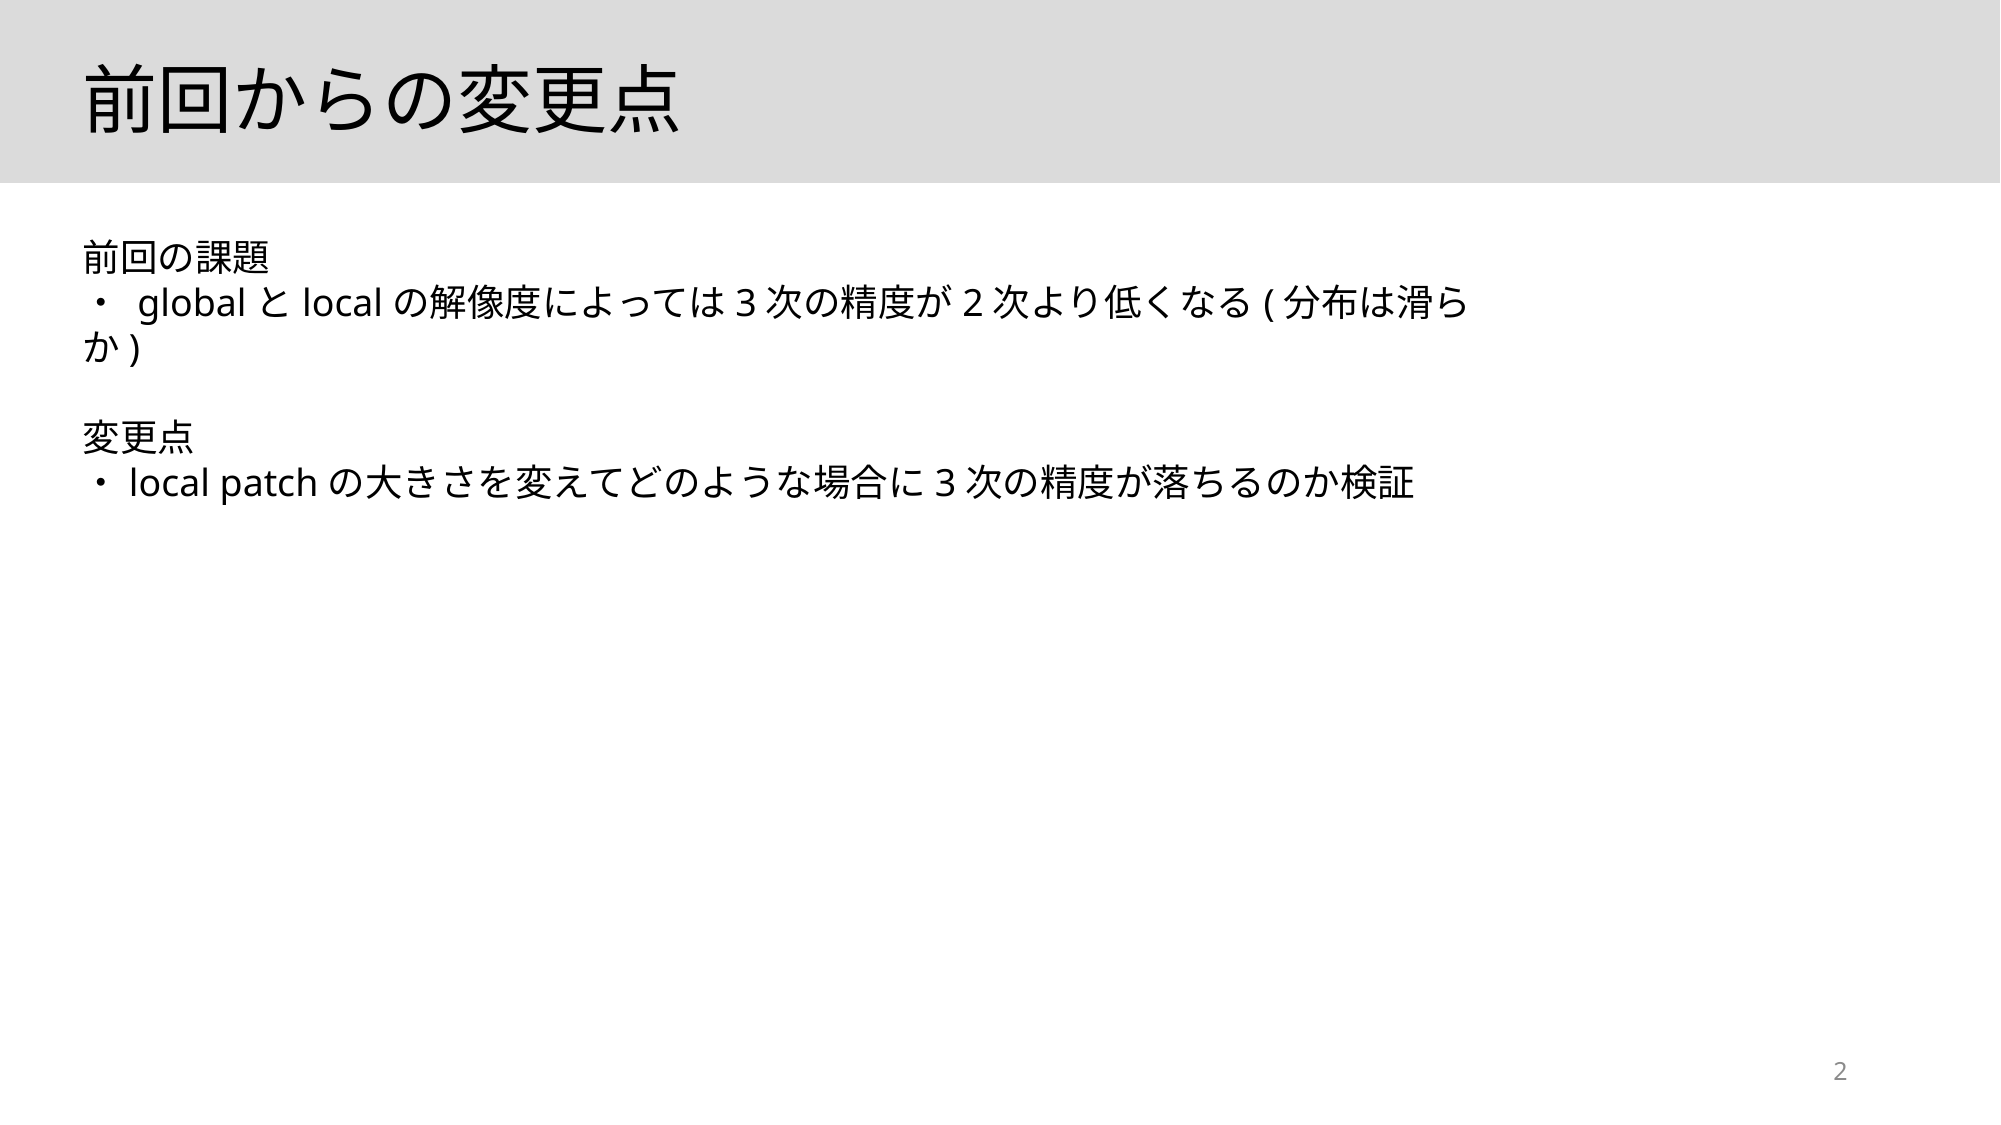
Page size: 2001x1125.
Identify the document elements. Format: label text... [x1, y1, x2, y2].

text_box 前回の課題 ・ globalとlocalの解像度によっては3次の精度が2次より低くなる(分布は滑らか) 変更点 ・local patchの大きさを変えてどのような場合に3次の精度が落ちるのか検証 [67, 227, 1522, 512]
text_box [0, 0, 2000, 183]
slide_number 2 [1412, 1042, 1863, 1103]
text_box 前回からの変更点 [67, 45, 1933, 151]
